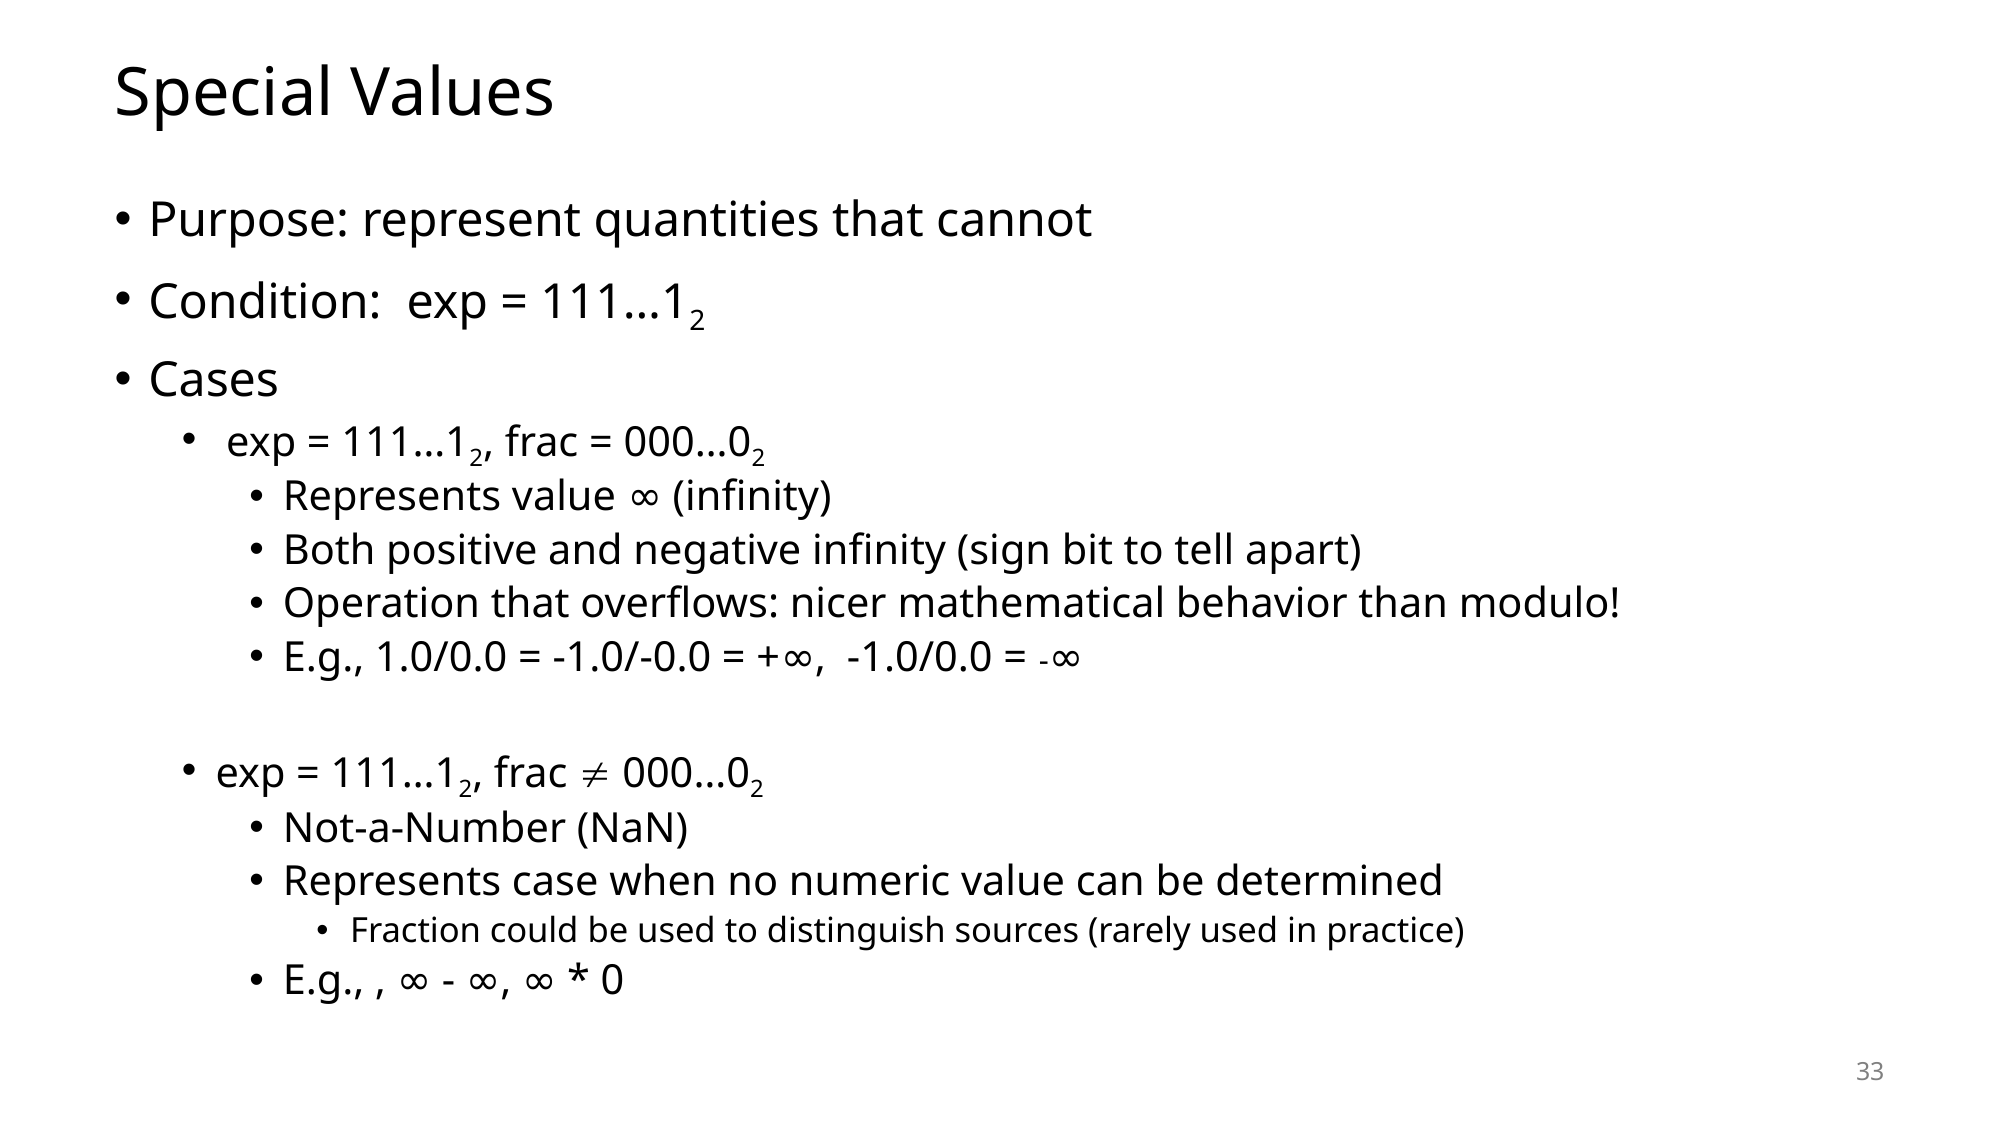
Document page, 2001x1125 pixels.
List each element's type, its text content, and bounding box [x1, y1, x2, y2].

slide_number 33 [1749, 1042, 1900, 1103]
title Special Values [99, 37, 1900, 150]
